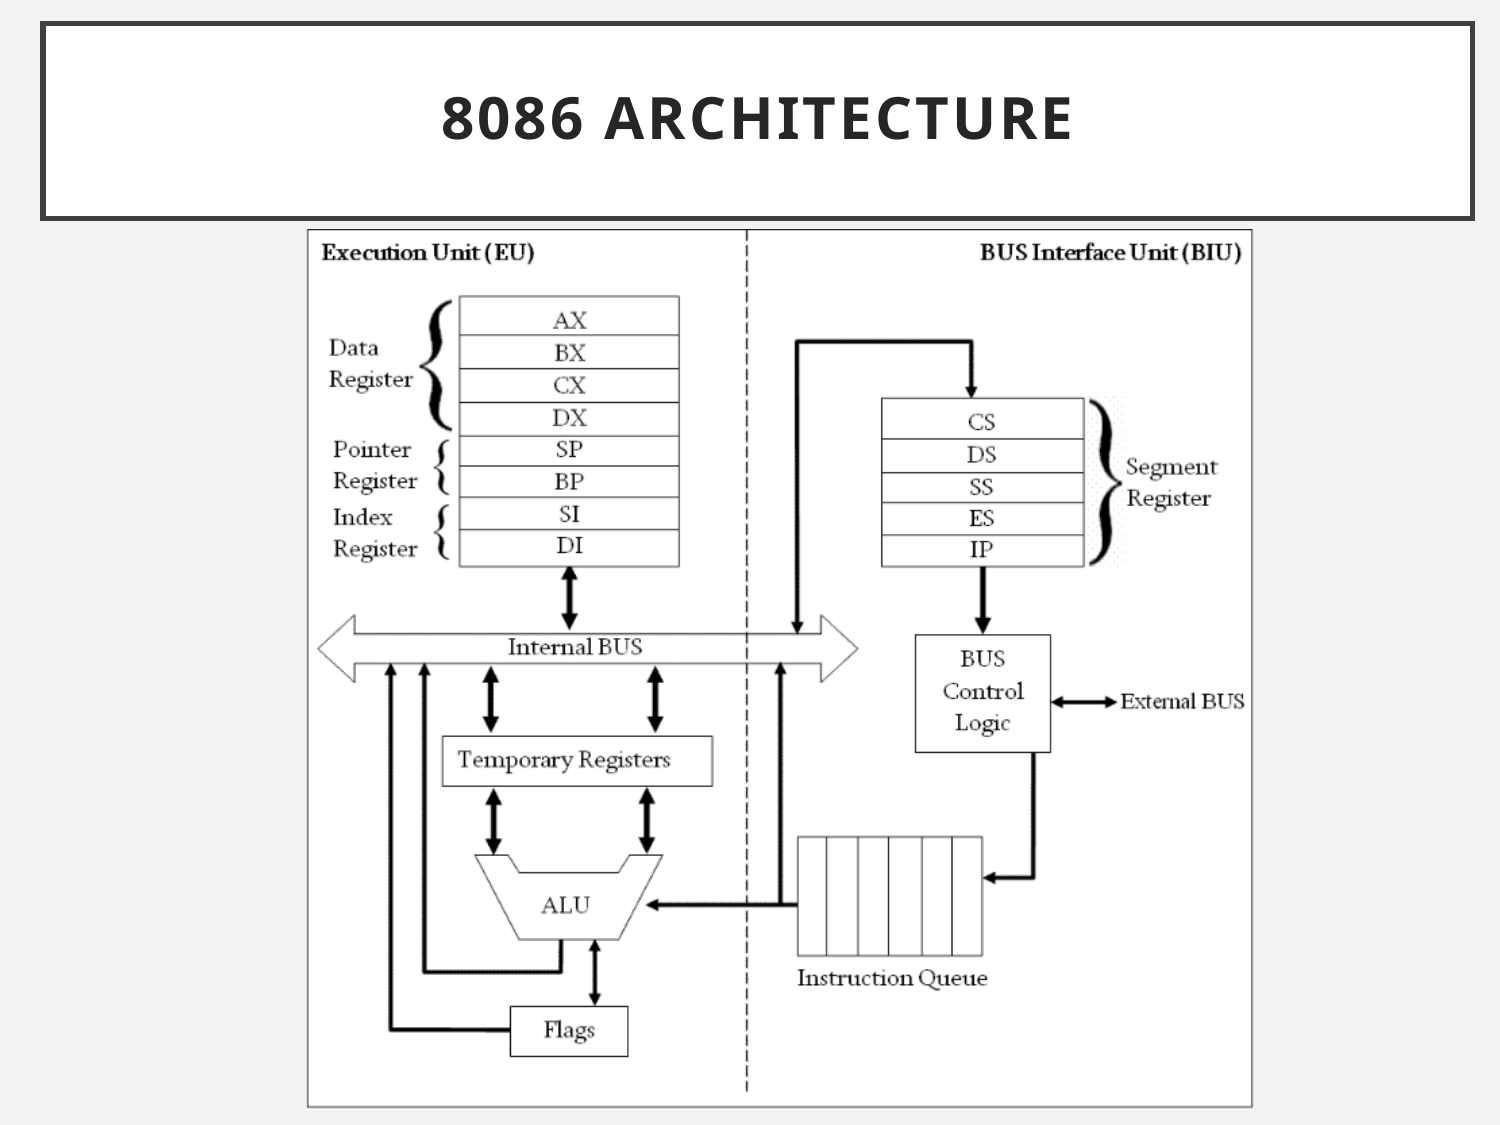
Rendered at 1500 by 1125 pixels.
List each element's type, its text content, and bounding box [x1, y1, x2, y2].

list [306, 229, 1254, 1110]
title 8086 architecture [40, 21, 1475, 221]
